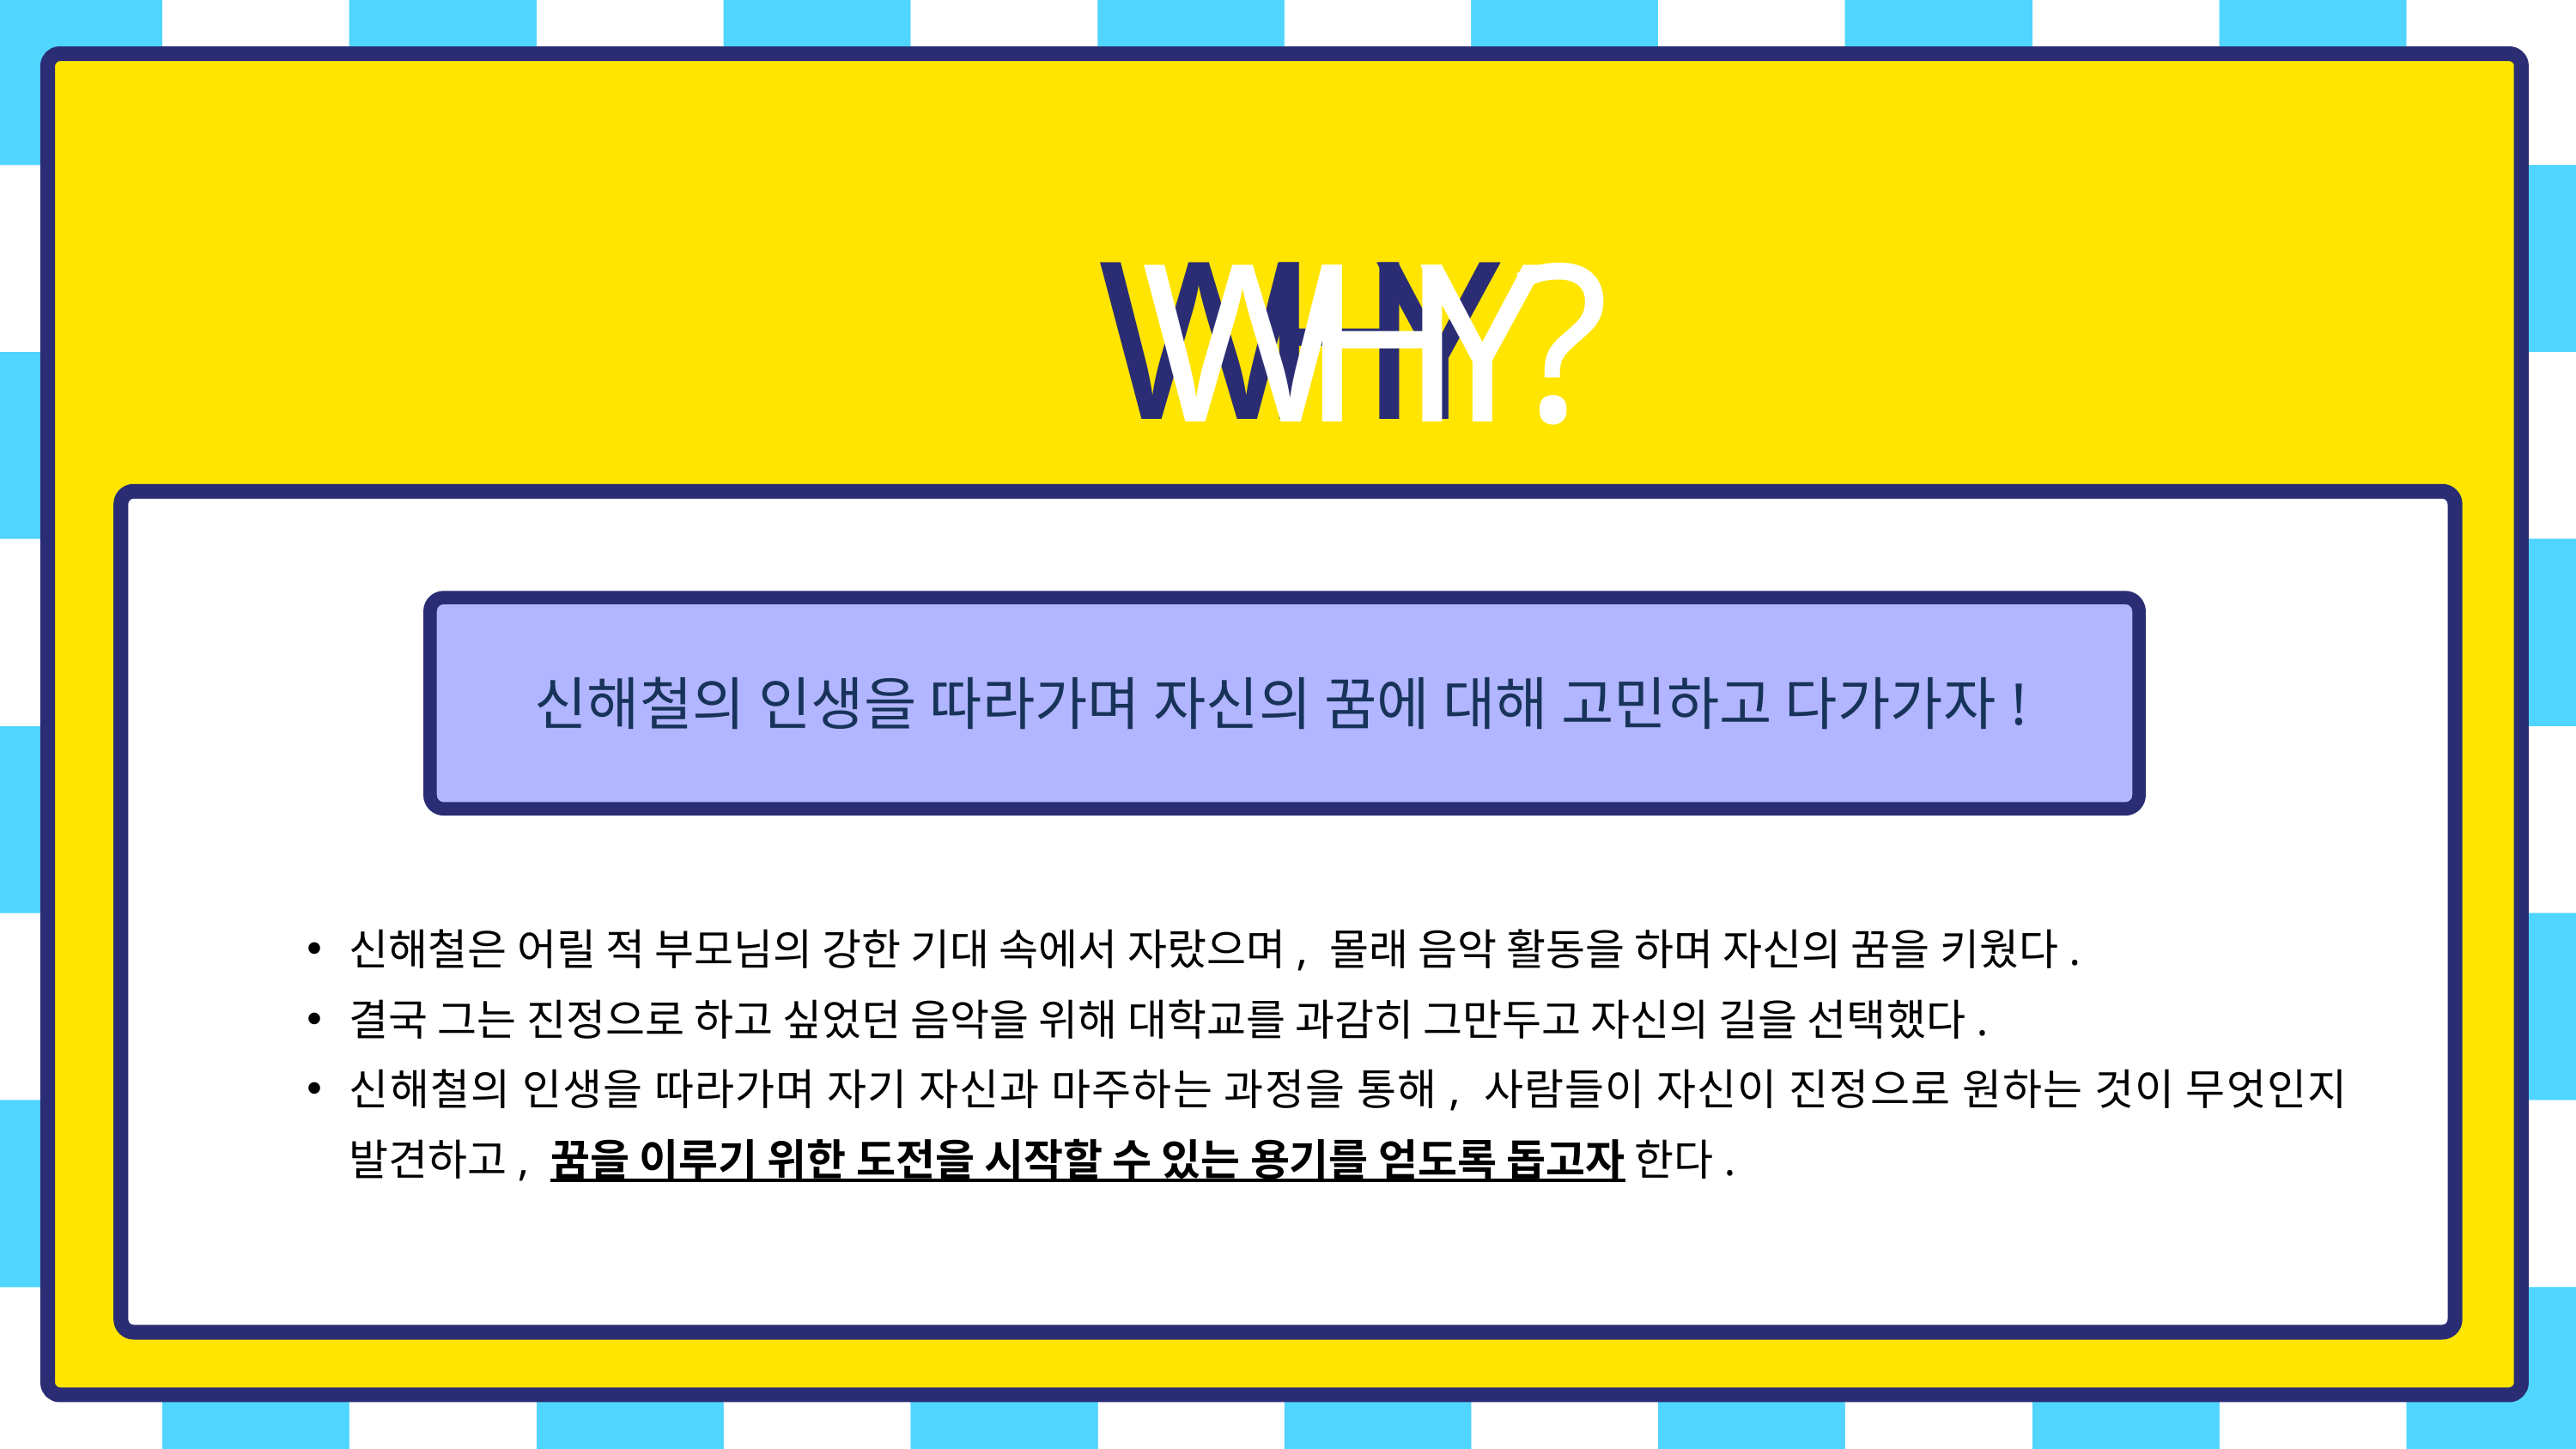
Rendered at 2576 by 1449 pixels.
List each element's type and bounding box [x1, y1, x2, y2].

text_box [47, 53, 2522, 1396]
text_box [429, 597, 2140, 809]
text_box [0, 0, 1284, 1449]
text_box [120, 491, 2456, 1333]
text_box [1284, 0, 2576, 1449]
